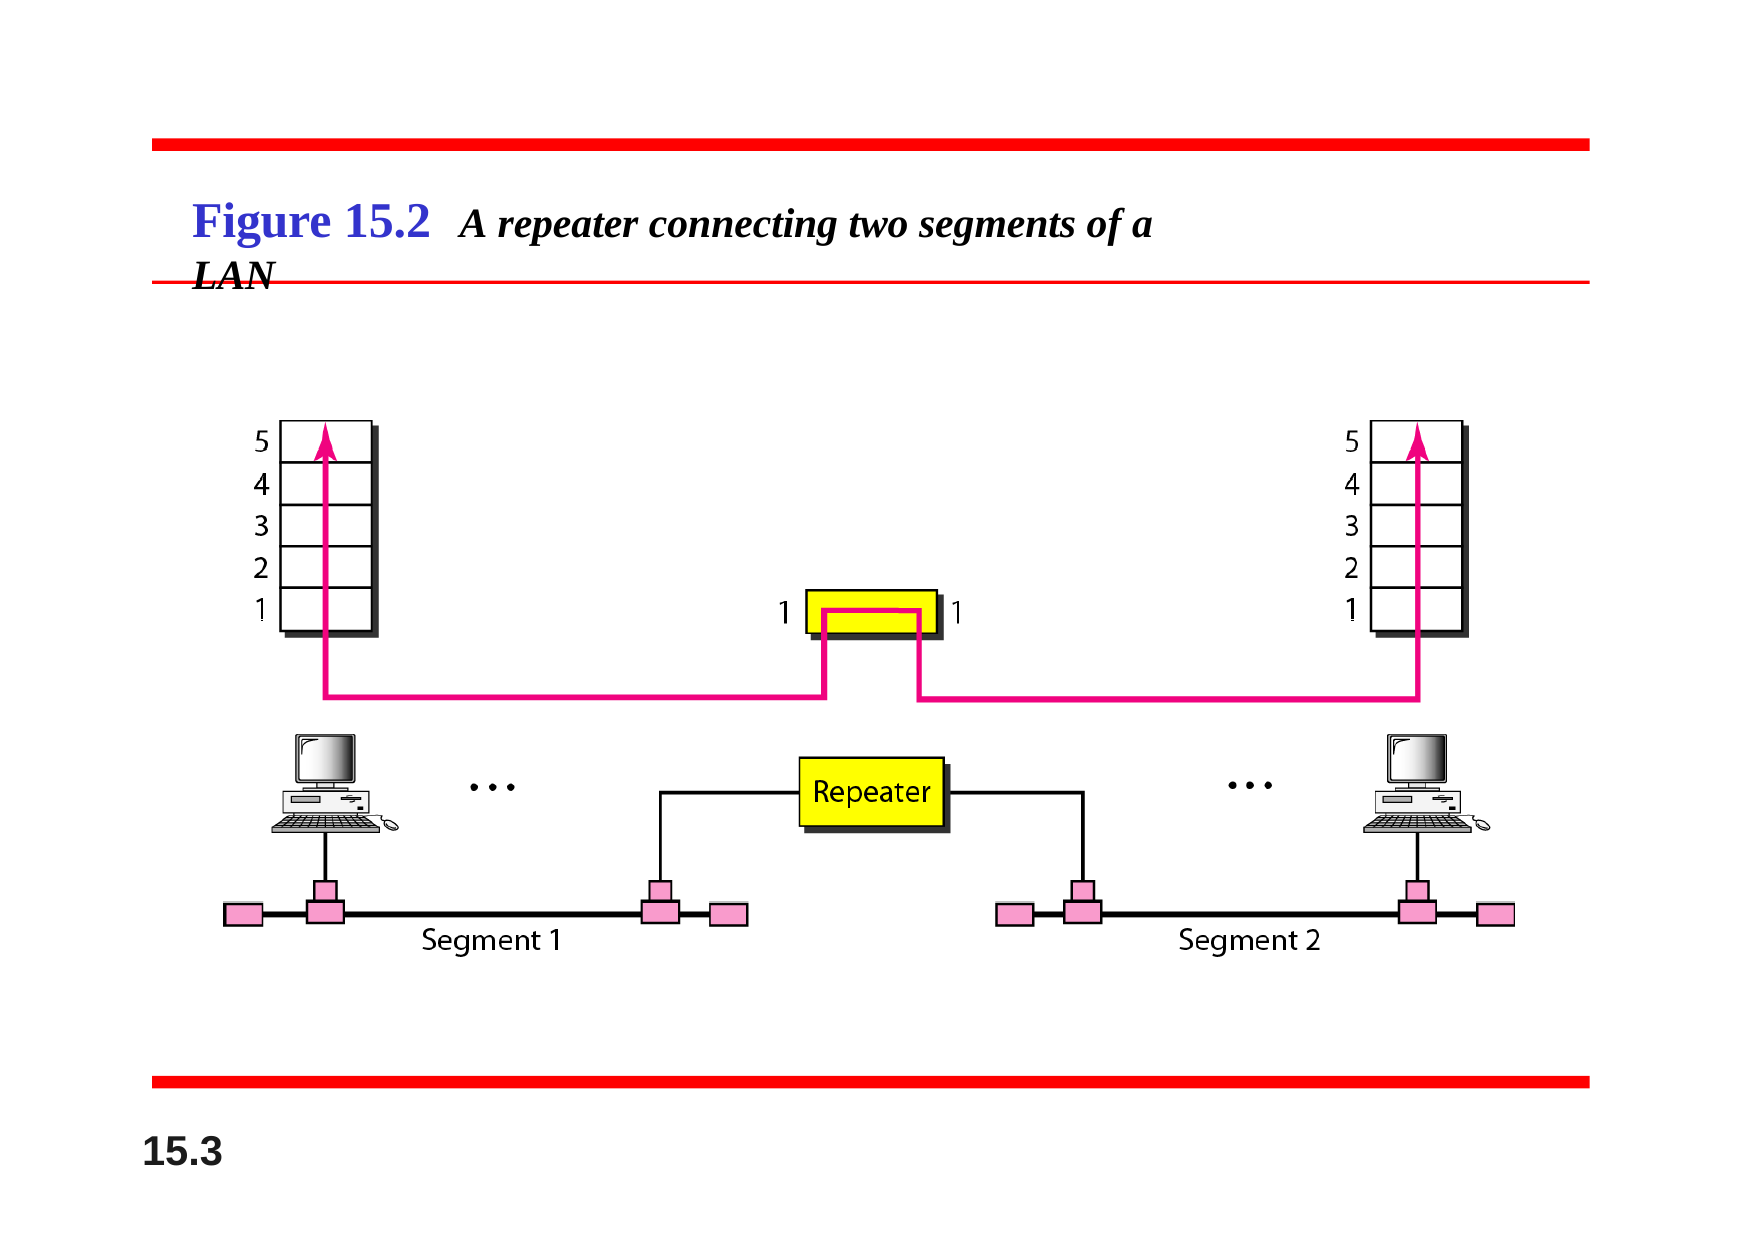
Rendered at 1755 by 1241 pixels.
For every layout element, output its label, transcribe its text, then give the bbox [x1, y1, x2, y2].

text_box [152, 138, 1590, 151]
picture [223, 420, 1515, 958]
text_box [152, 280, 190, 284]
text_box [152, 1075, 1590, 1089]
title Figure 15.2 A repeater connecting two segments of a LAN [190, 185, 1245, 396]
text_box 15.3 [140, 1125, 230, 1222]
text_box [1245, 280, 1590, 284]
